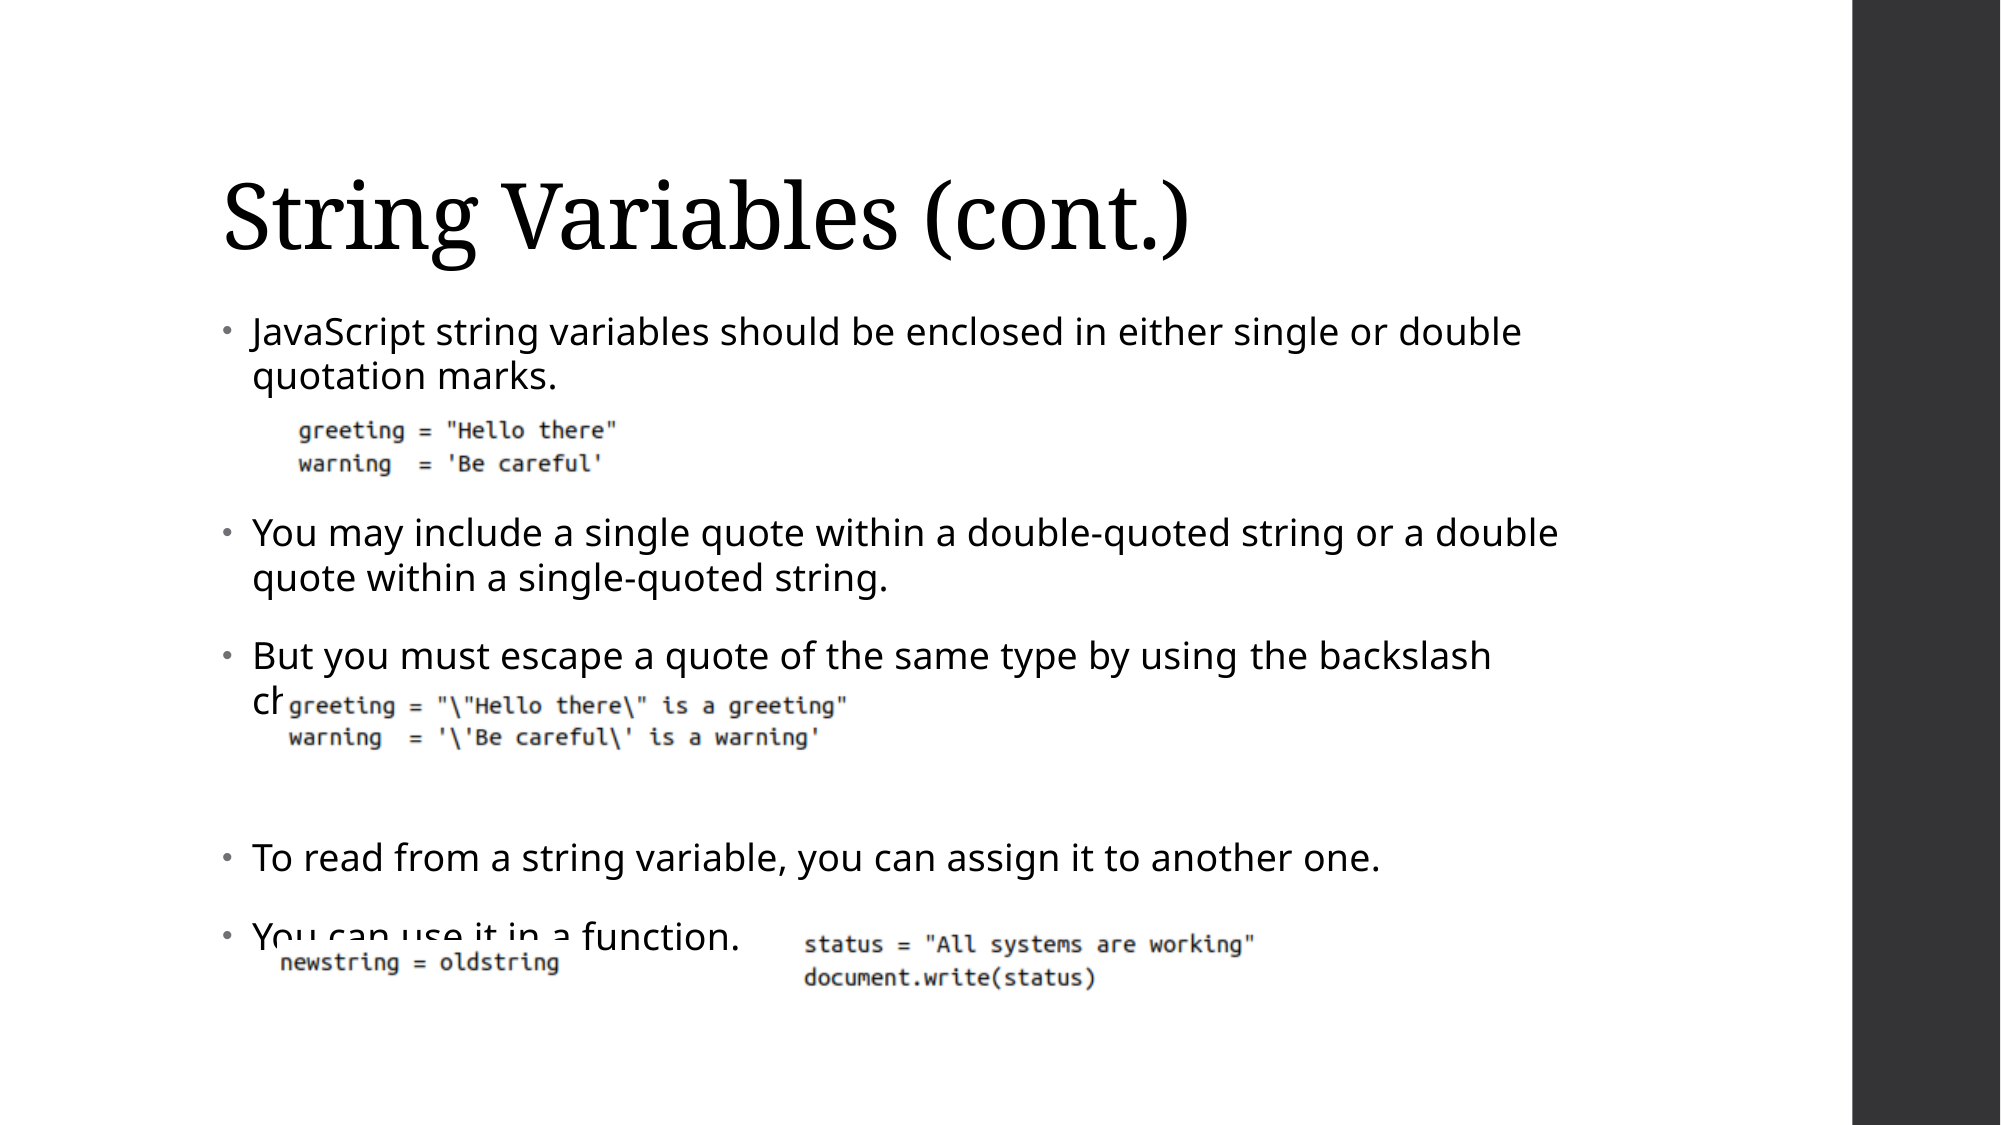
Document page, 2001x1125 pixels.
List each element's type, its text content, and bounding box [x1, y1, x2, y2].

title String Variables (cont.) [206, 60, 1797, 278]
picture [797, 924, 1264, 997]
picture [283, 684, 872, 762]
list JavaScript string variables should be enclosed in either single or double quotation marks. You may include a single quote within a double-quoted string or a double quote within a single-quoted string. But you must escape a quote of the same type by using the backslash character. To read from a string variable, you can assign it to another one. You can use it in a function. [206, 299, 1617, 1014]
picture [277, 407, 630, 486]
picture [277, 940, 578, 985]
